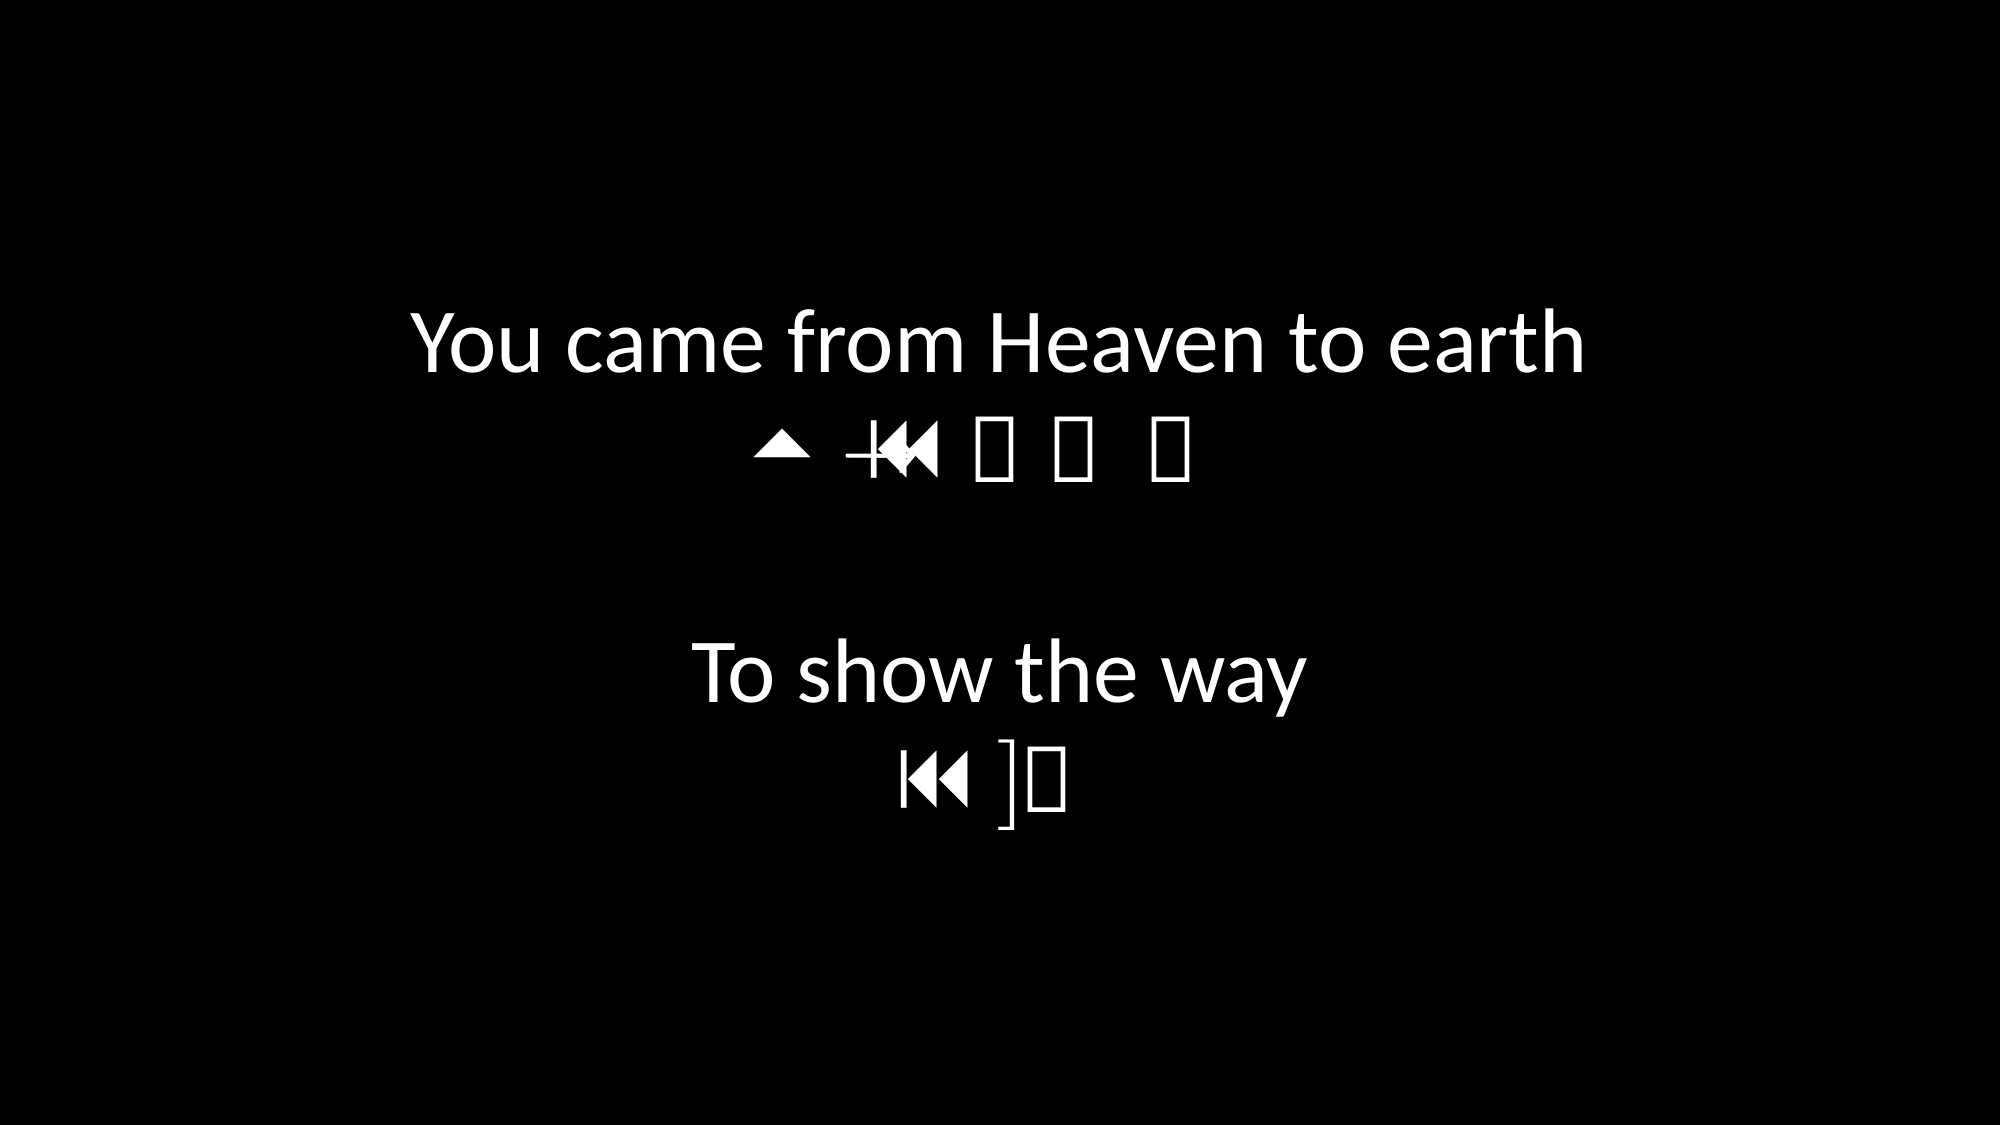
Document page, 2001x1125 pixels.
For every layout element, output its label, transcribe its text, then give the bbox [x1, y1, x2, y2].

text_box You came from Heaven to earth       To show the way    [257, 273, 1743, 948]
